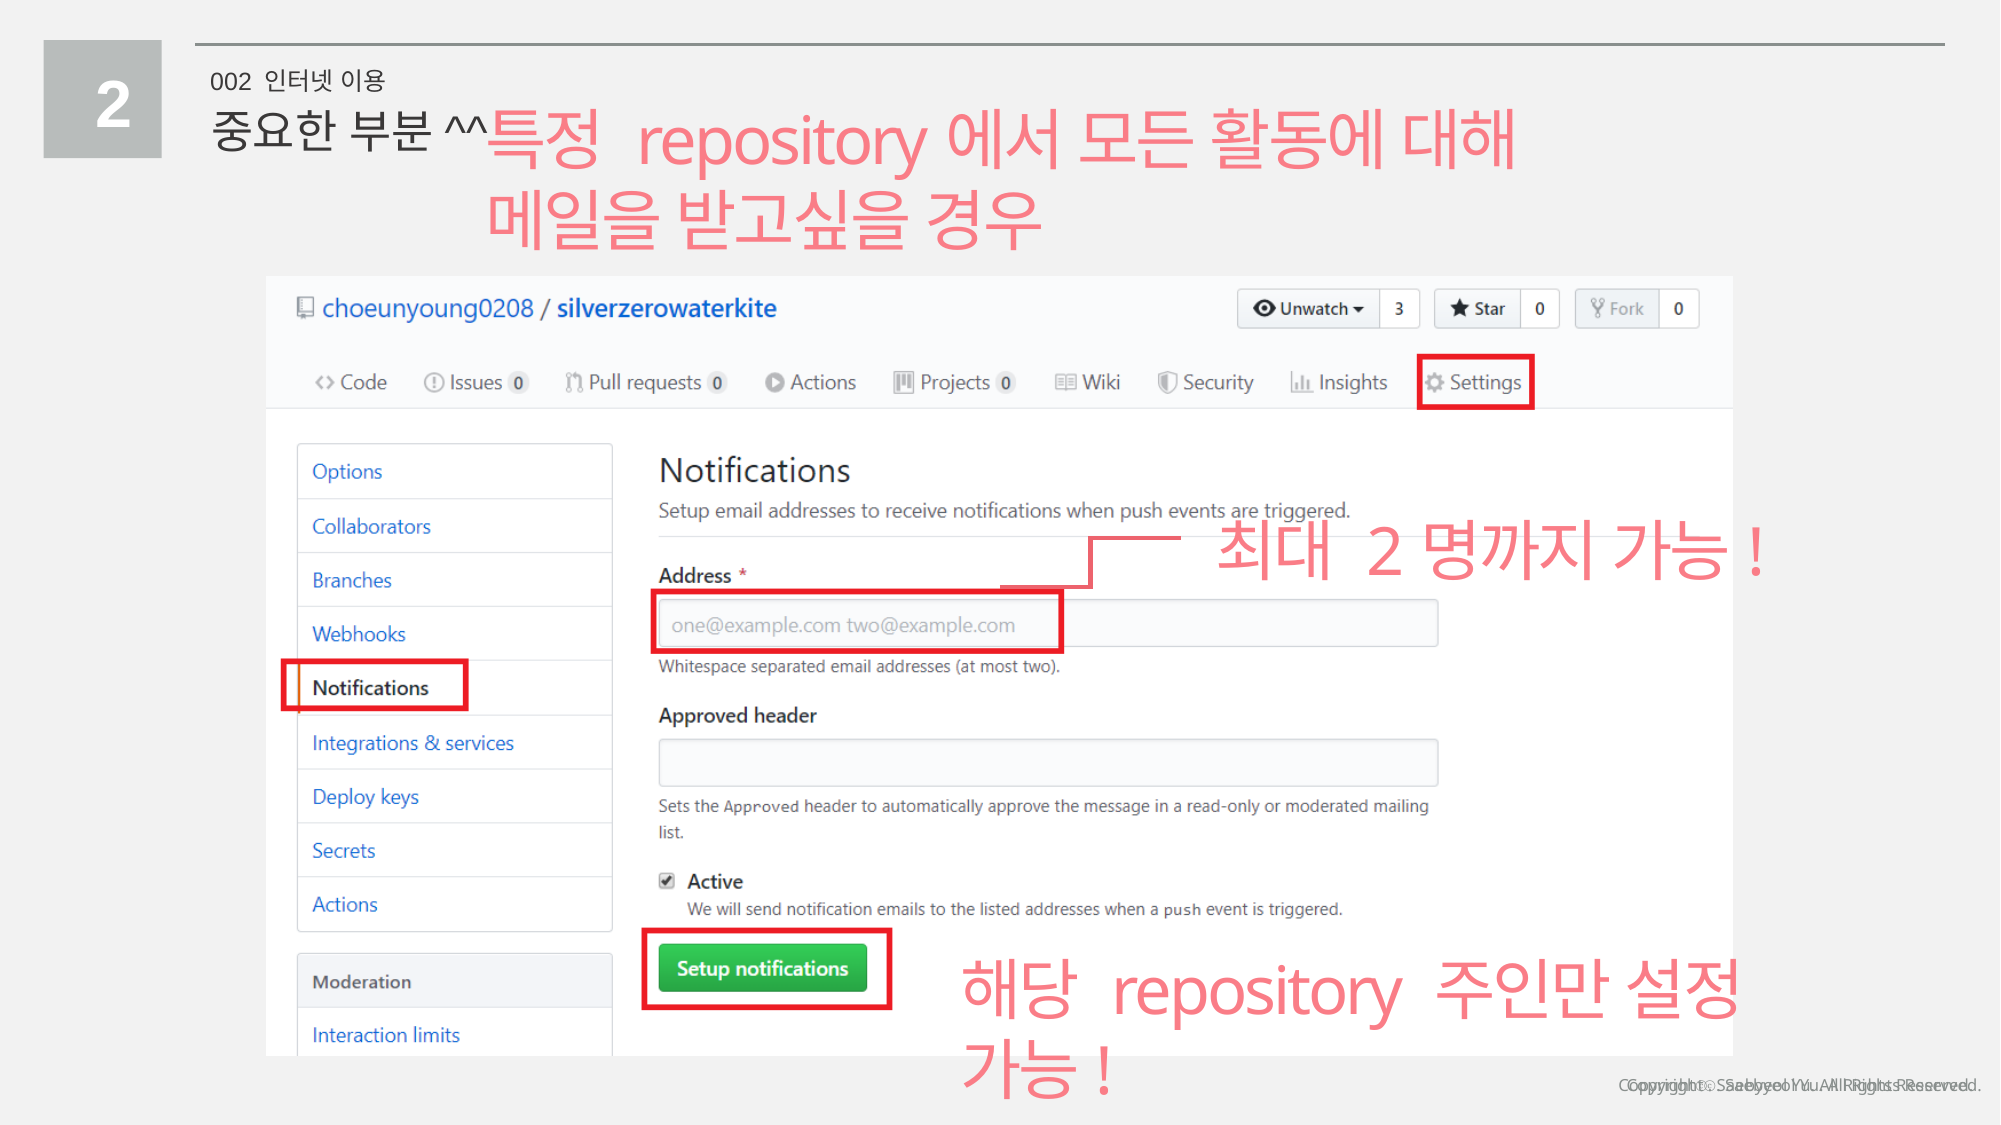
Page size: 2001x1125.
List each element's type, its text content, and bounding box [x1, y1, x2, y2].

text_box Copyrightⓒ. Saebyeol Yu. All Rights Reserved. [1858, 1067, 1989, 1102]
text_box [42, 39, 163, 159]
text_box 해당 repository 주인만 설정 가능! [945, 940, 1858, 1116]
picture [266, 276, 1733, 1056]
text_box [999, 538, 1181, 587]
text_box 최대 2명까지 가능! [1733, 501, 1787, 597]
text_box 2 [80, 52, 123, 148]
text_box 특정 repository에서 모든 활동에 대해 메일을 받고싶을 경우 [470, 90, 1725, 266]
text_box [194, 57, 505, 164]
